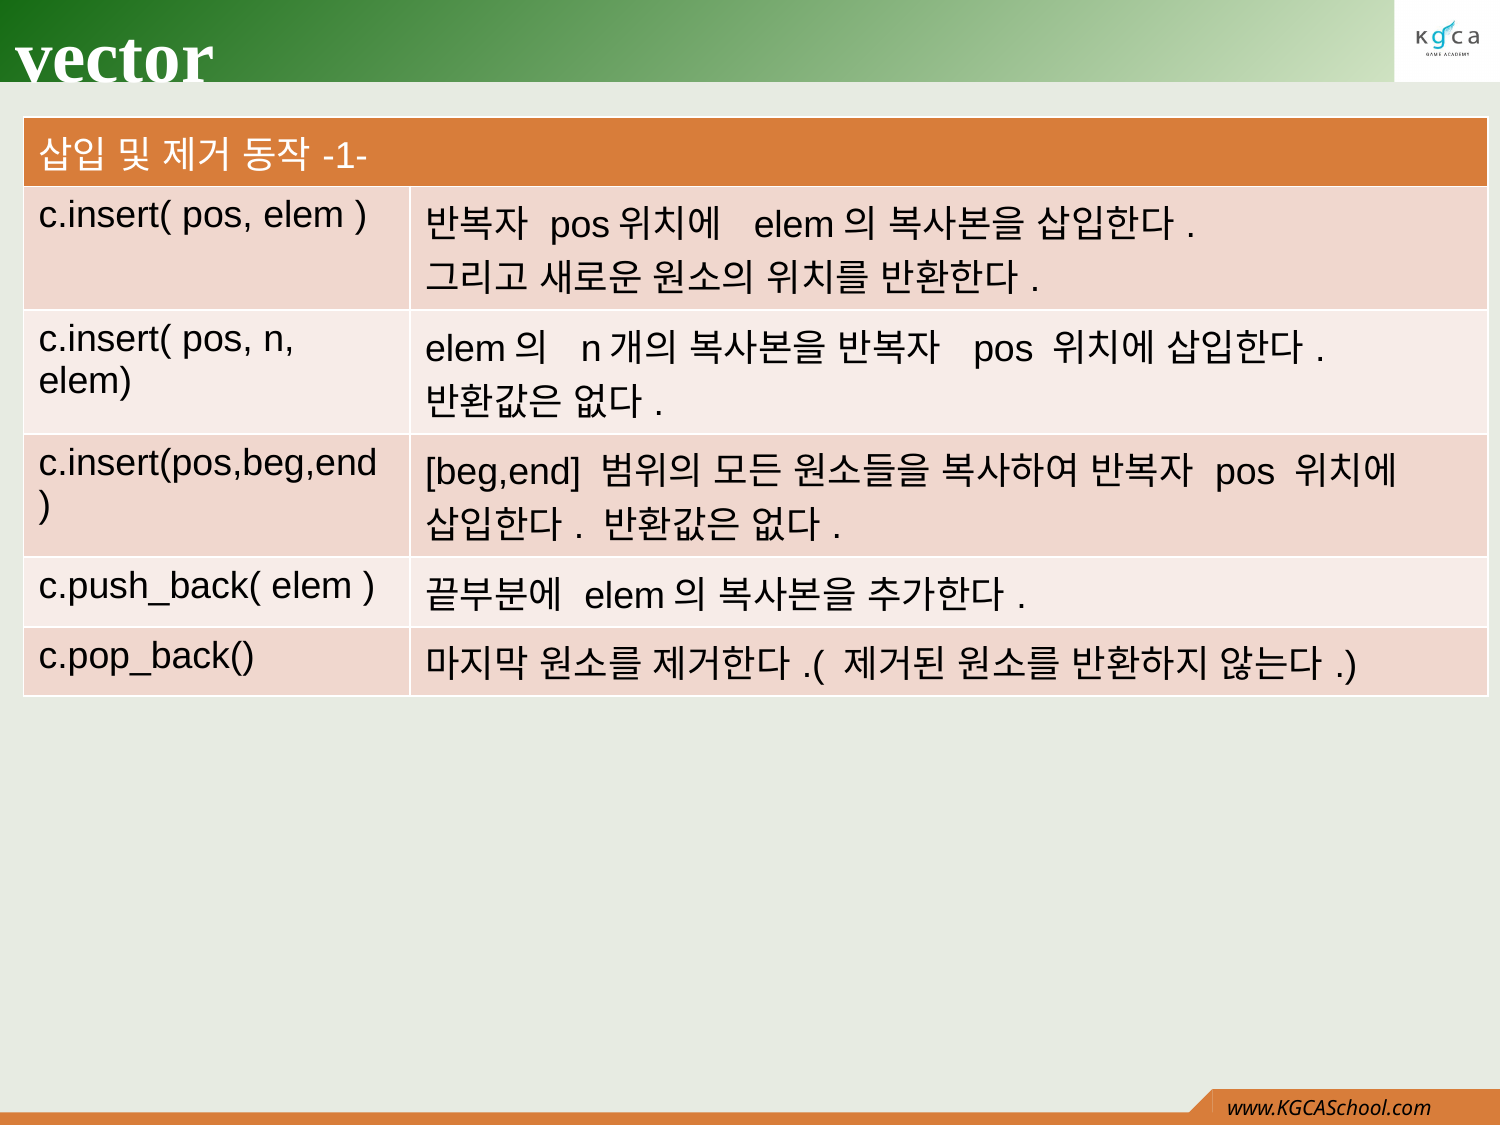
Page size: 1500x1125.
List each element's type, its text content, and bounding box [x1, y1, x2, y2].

table_cell [beg,end] 범위의 모든 원소들을 복사하여 반복자 pos 위치에 삽입한다. 반환값은 없다. [411, 435, 1487, 556]
table_header 삽입 및 제거 동작-1- [24, 118, 1487, 186]
table_cell 반복자 pos위치에 elem의 복사본을 삽입한다. 그리고 새로운 원소의 위치를 반환한다. [411, 187, 1487, 309]
table_cell c.insert( pos, elem ) [24, 187, 409, 309]
table_cell c.push_back( elem ) [24, 558, 409, 626]
table_cell c.pop_back() [24, 628, 409, 695]
table_cell 끝부분에 elem의 복사본을 추가한다. [411, 558, 1487, 626]
table_cell c.insert(pos,beg,end ) [24, 435, 409, 556]
table_cell c.insert( pos, n, elem) [24, 311, 409, 433]
table_cell 마지막 원소를 제거한다.( 제거된 원소를 반환하지 않는다.) [411, 628, 1487, 695]
title vector [0, 0, 1350, 106]
picture [1394, 0, 1500, 82]
table_cell elem의 n개의 복사본을 반복자 pos 위치에 삽입한다. 반환값은 없다. [411, 311, 1487, 433]
